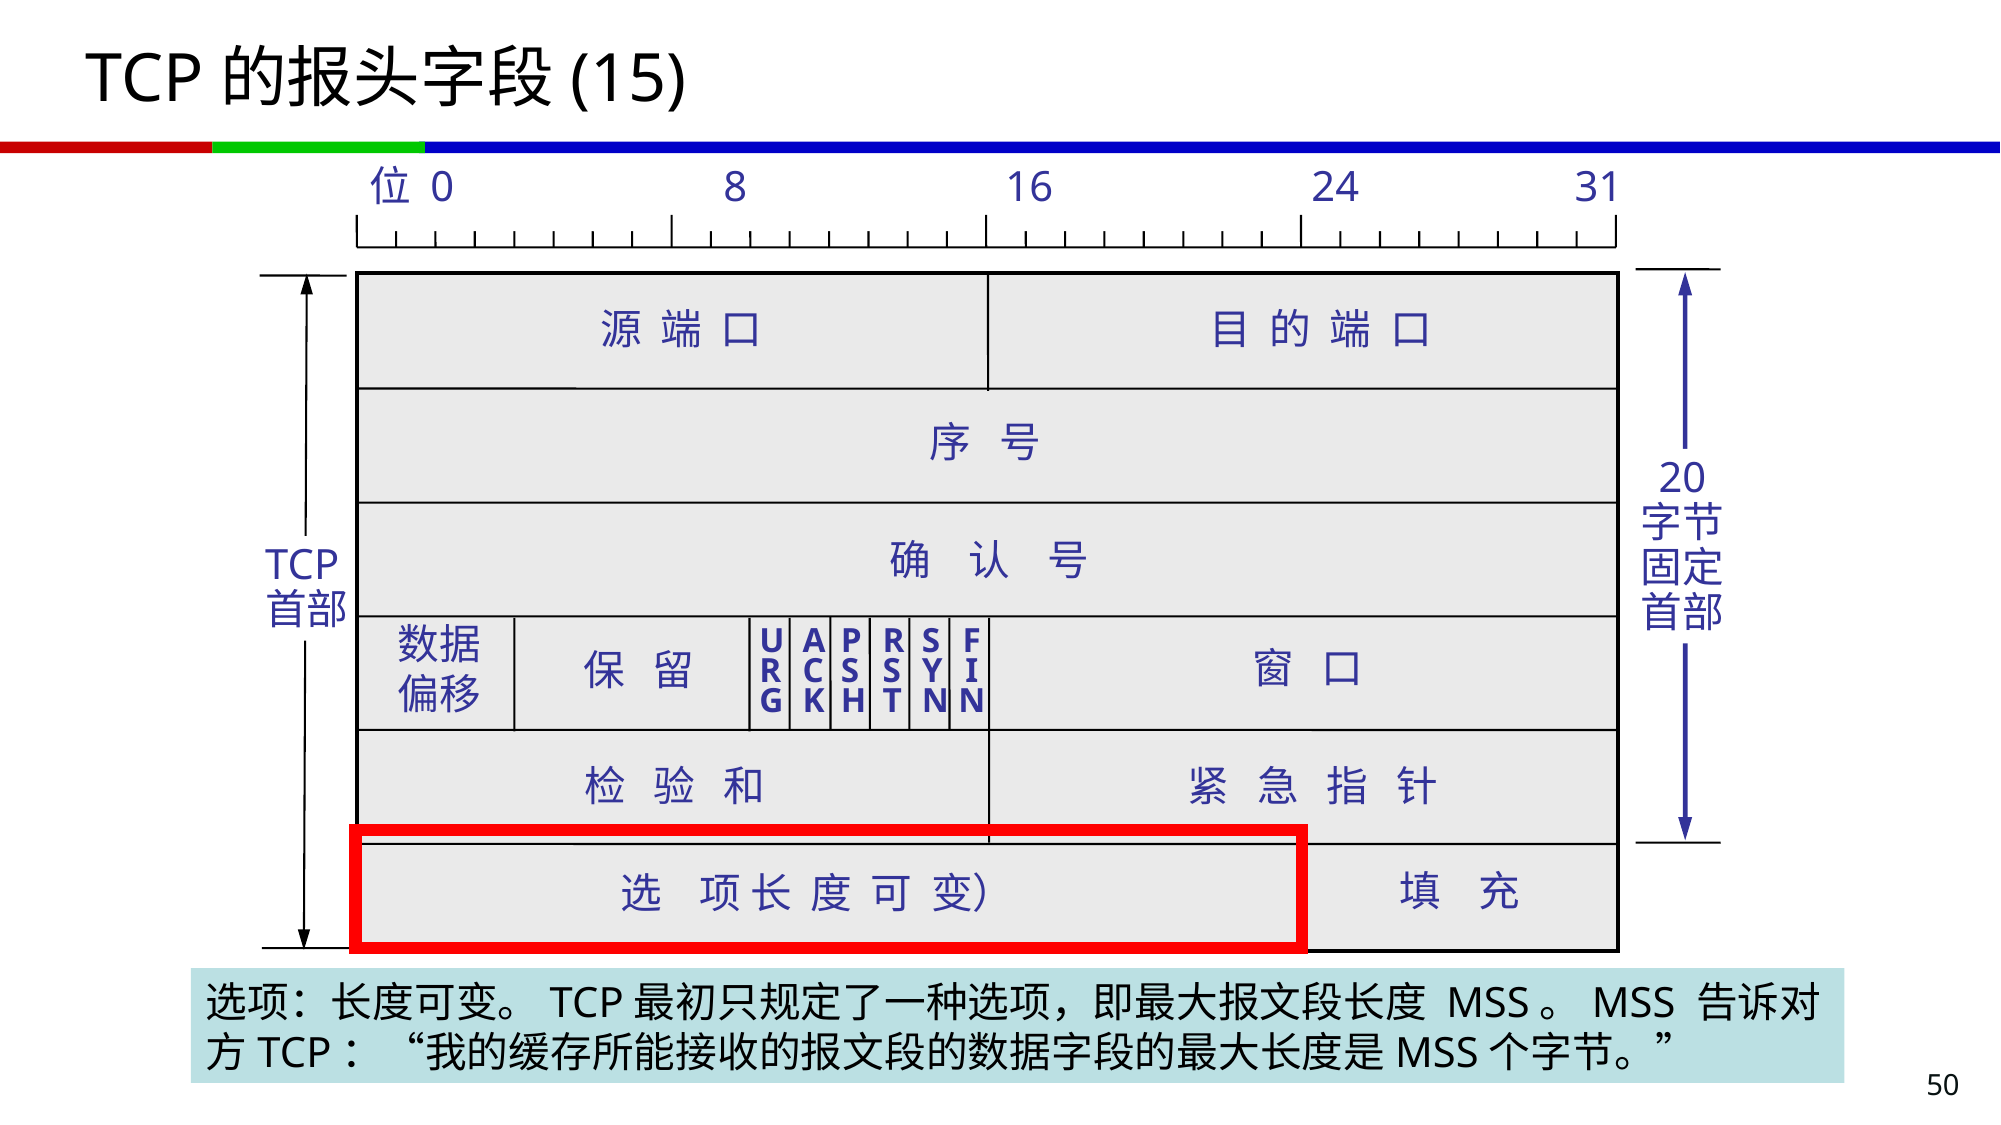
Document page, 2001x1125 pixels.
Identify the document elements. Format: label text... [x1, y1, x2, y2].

title TCP的报头字段(15) [70, 11, 1930, 138]
text_box 选项：长度可变。TCP最初只规定了一种选项，即最大报文段长度 MSS。MSS 告诉对方TCP：“我的缓存所能接收的报文段的数据字段的最大长度是MSS个字节。” [190, 968, 1845, 1083]
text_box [249, 152, 1740, 953]
slide_number 50 [1779, 1058, 1975, 1100]
